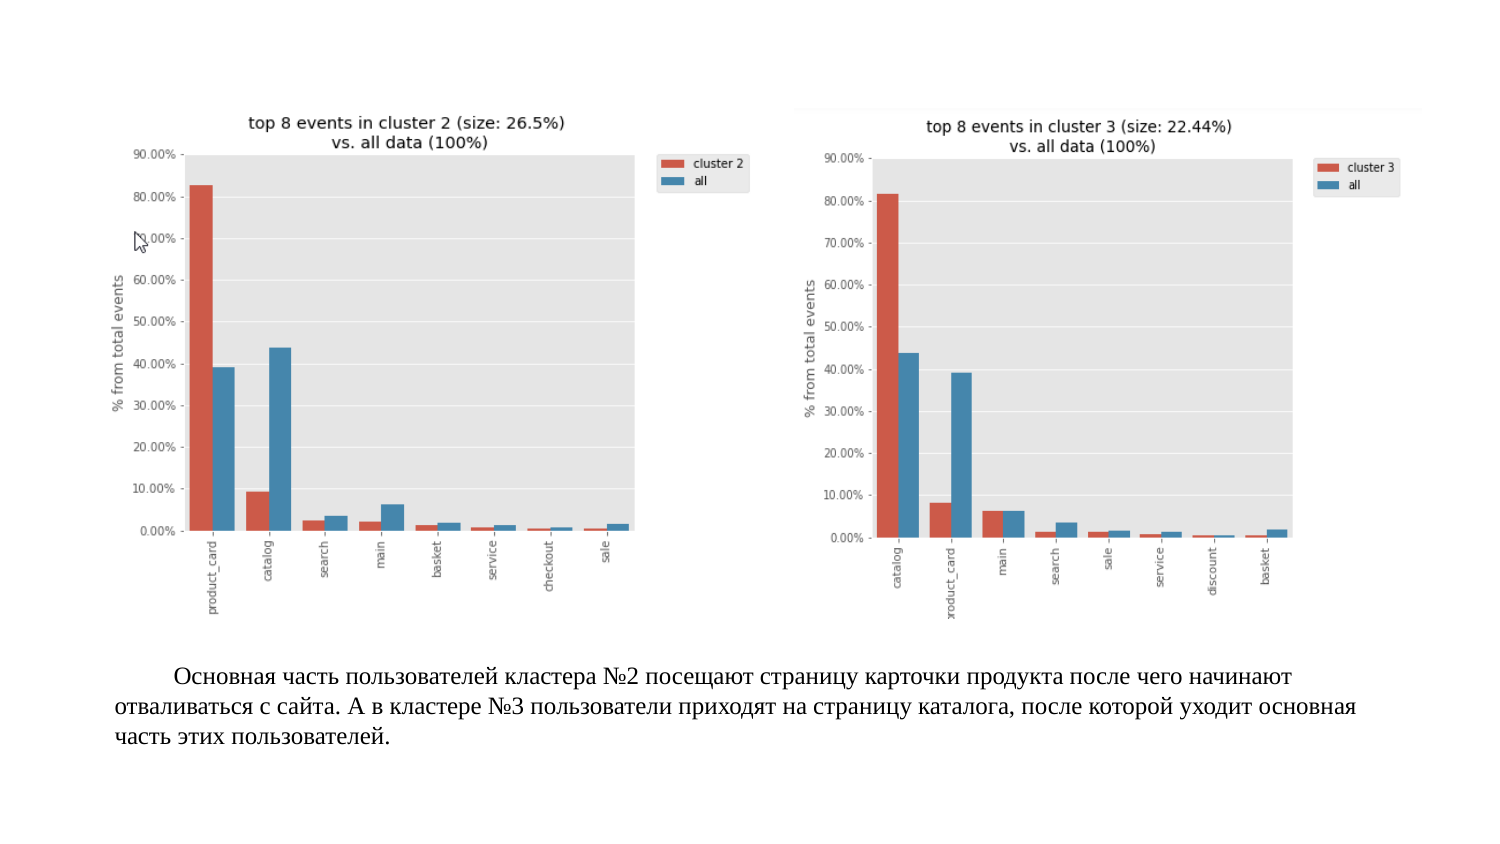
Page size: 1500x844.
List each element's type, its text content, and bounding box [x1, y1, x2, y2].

text_box Основная часть пользователей кластера №2 посещают страницу карточки продукта после чего начинают отваливаться с сайта. А в кластере №3 пользователи приходят на страницу каталога, после которой уходит основная часть этих пользователей. [99, 644, 1422, 800]
picture [793, 108, 1422, 619]
picture [93, 108, 765, 631]
